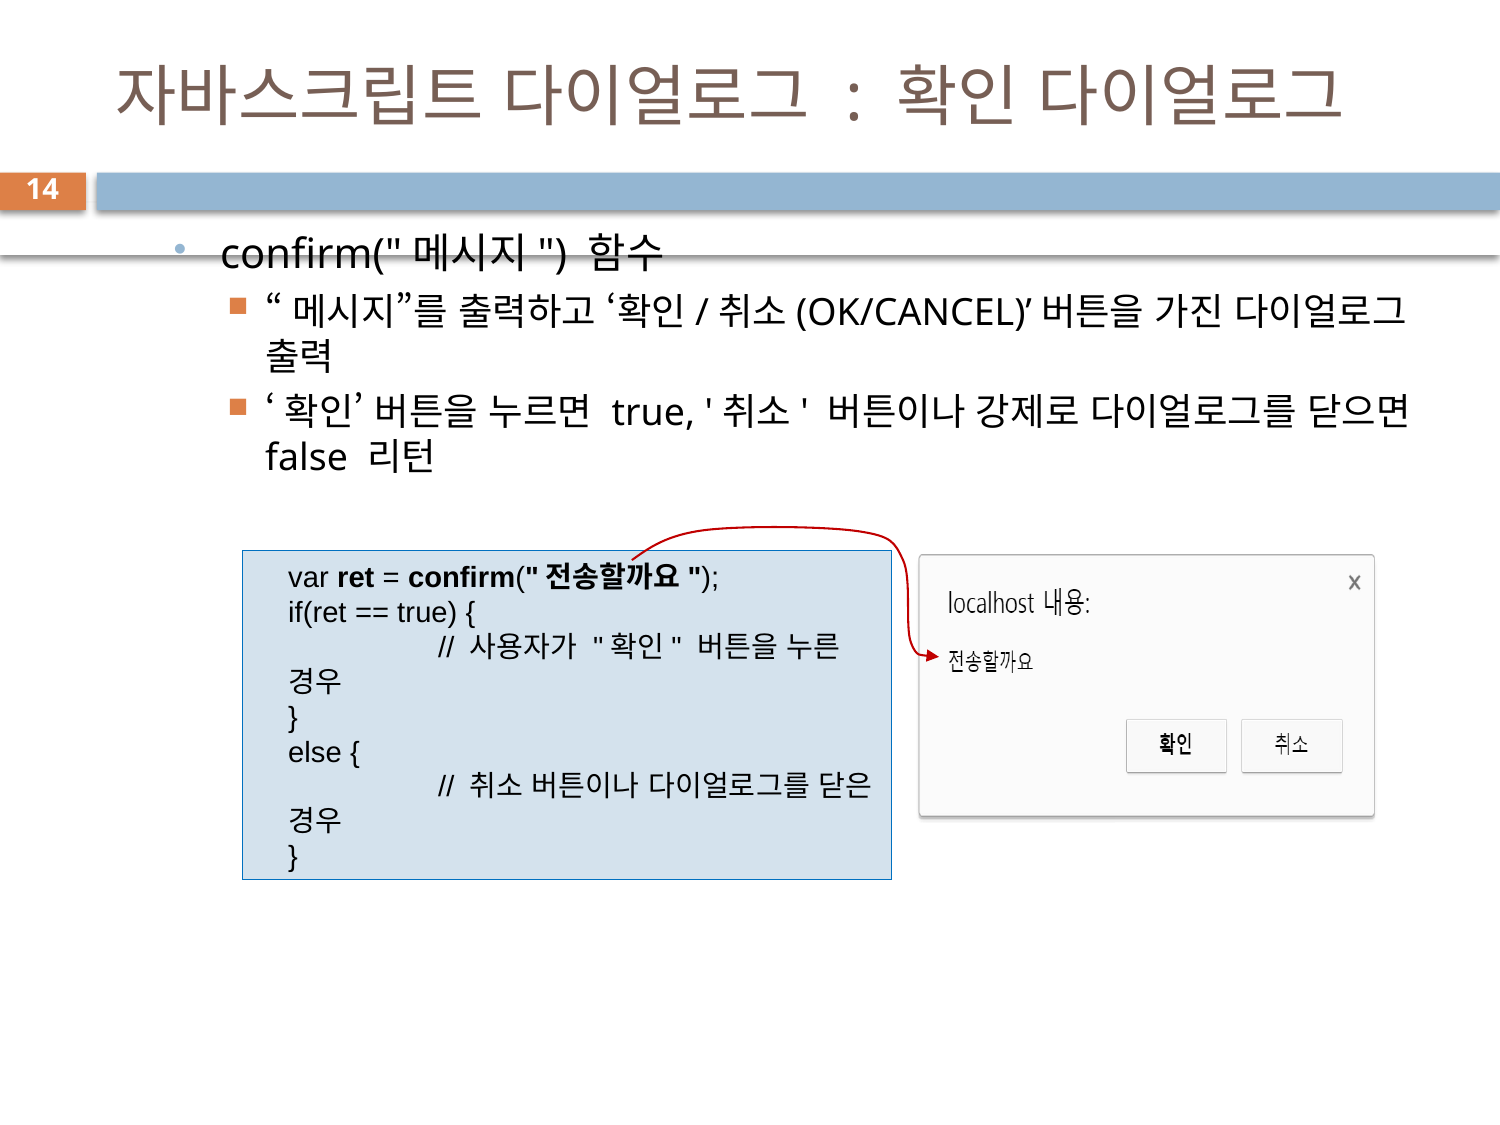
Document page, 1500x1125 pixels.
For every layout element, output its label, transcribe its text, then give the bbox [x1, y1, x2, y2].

title 자바스크립트 다이얼로그 : 확인 다이얼로그 [100, 37, 1438, 149]
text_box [914, 547, 1381, 824]
text_box var ret = confirm("전송할까요"); if(ret == true) { // 사용자가 "확인" 버튼을 누른 경우 } else { // 취소 버튼이나 다이얼로그를 닫은 경우 } [242, 550, 892, 880]
text_box [630, 525, 909, 648]
slide_number 14 [0, 170, 87, 211]
list confirm("메시지") 함수 “메시지”를 출력하고 ‘확인/취소(OK/CANCEL)’버튼을 가진 다이얼로그 출력 ‘확인’ 버튼을 누르면 true, '취소' 버튼이나 강제로 다이얼로그를 닫으면 false 리턴 [100, 219, 1438, 1047]
